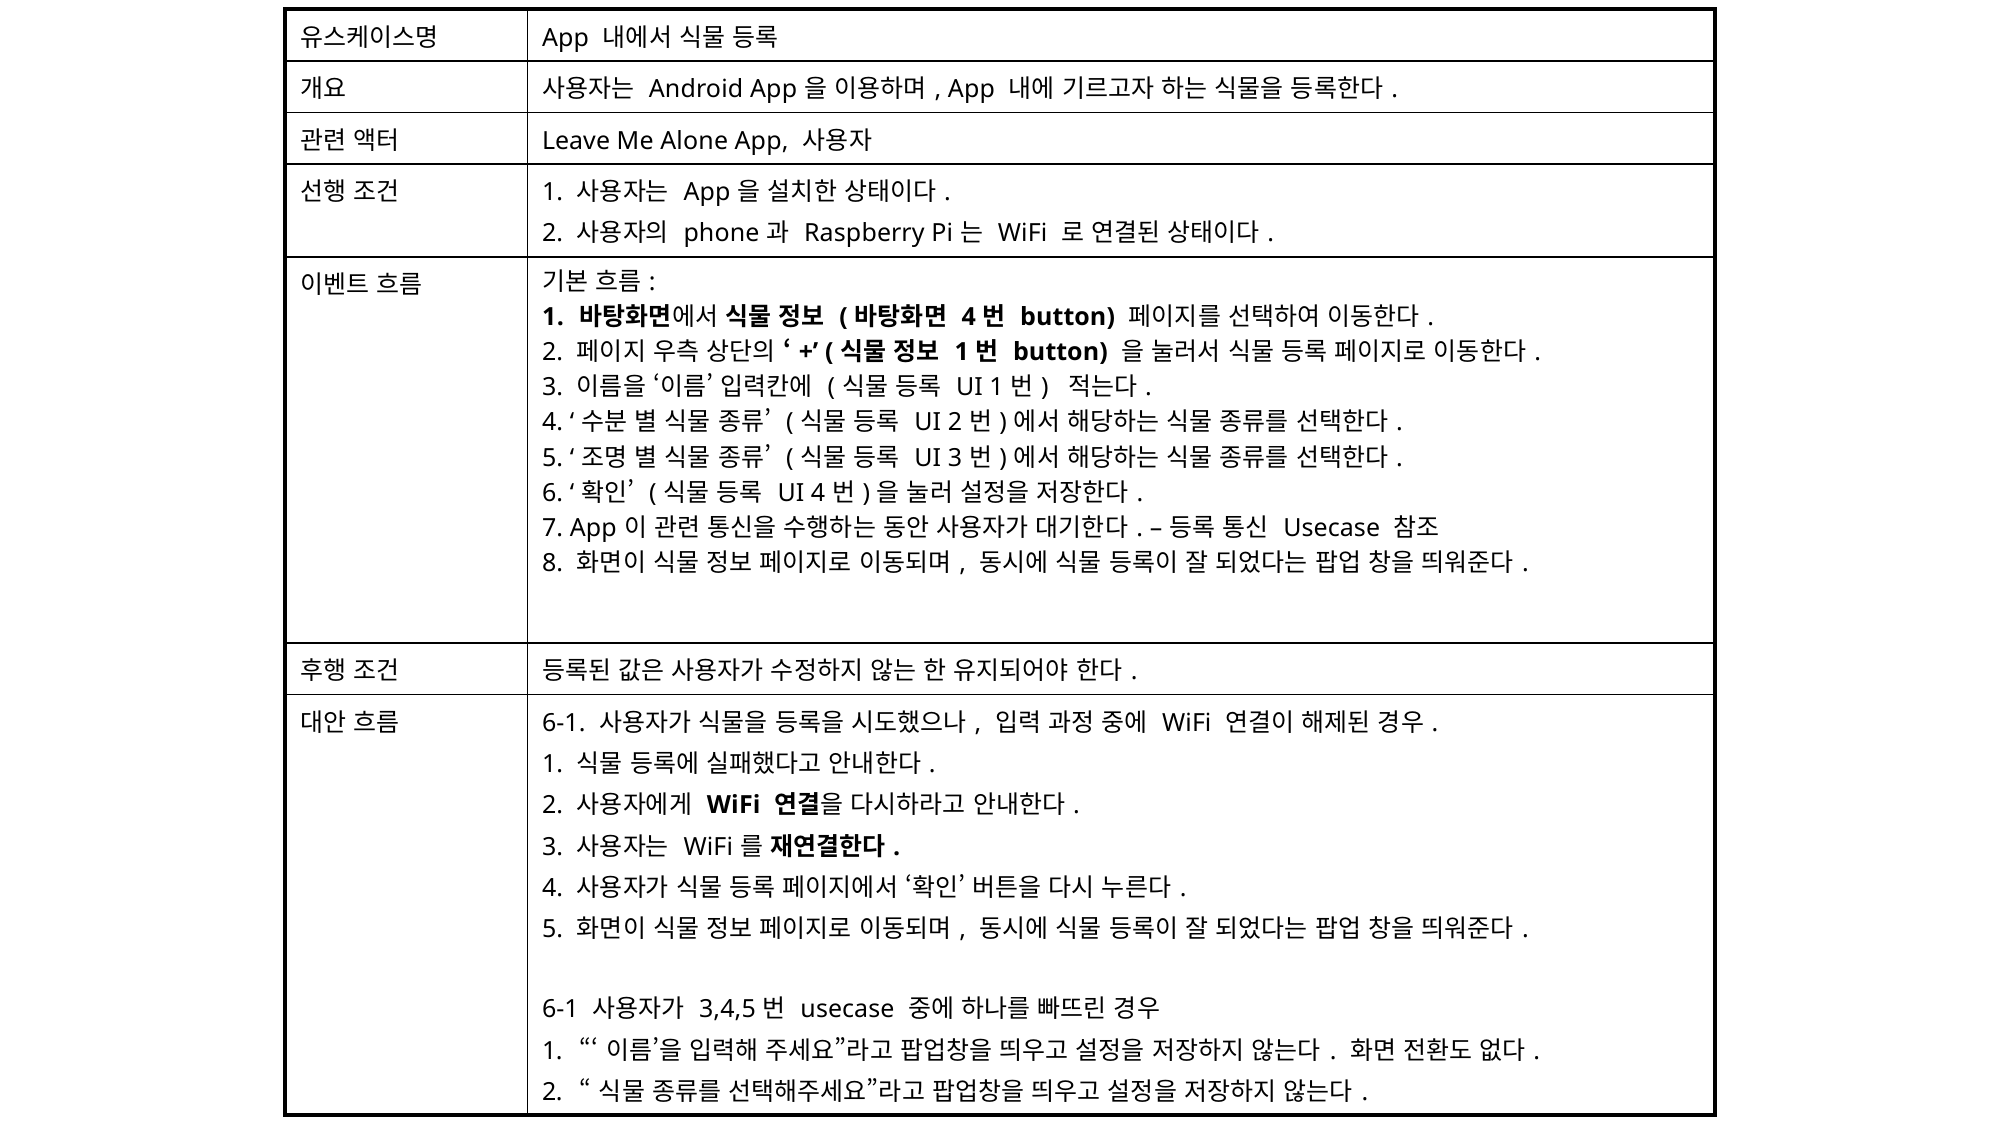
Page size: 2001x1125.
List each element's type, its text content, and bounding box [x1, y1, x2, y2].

table_cell 개요 [287, 62, 527, 112]
table_cell 1. 사용자는 App을 설치한 상태이다. 2. 사용자의 phone과 Raspberry Pi는 WiFi 로 연결된 상태이다. [528, 165, 1713, 256]
table_cell 이벤트 흐름 [287, 258, 527, 642]
table_cell 후행 조건 [287, 644, 527, 694]
table_cell 관련 액터 [287, 113, 527, 163]
table_header App 내에서 식물 등록 [528, 11, 1713, 60]
table_header 유스케이스명 [287, 11, 527, 60]
table_cell Leave Me Alone App, 사용자 [528, 113, 1713, 163]
table_cell 선행 조건 [287, 165, 527, 256]
table_cell 6-1. 사용자가 식물을 등록을 시도했으나, 입력 과정 중에 WiFi 연결이 해제된 경우. 1. 식물 등록에 실패했다고 안내한다. 2. 사용자에게 WiFi 연결을 다시하라고 안내한다. 3. 사용자는 WiFi를 재연결한다. 4. 사용자가 식물 등록 페이지에서 ‘확인’ 버튼을 다시 누른다. 5. 화면이 식물 정보 페이지로 이동되며, 동시에 식물 등록이 잘 되었다는 팝업 창을 띄워준다. 6-1 사용자가 3,4,5번 usecase 중에 하나를 빠뜨린 경우 “‘이름’을 입력해 주세요”라고 팝업창을 띄우고 설정을 저장하지 않는다. 화면 전환도 없다. “식물 종류를 선택해주세요”라고 팝업창을 띄우고 설정을 저장하지 않는다. [528, 695, 1713, 1113]
table_cell 등록된 값은 사용자가 수정하지 않는 한 유지되어야 한다. [528, 644, 1713, 694]
table_cell 기본 흐름: 바탕화면에서 식물 정보 (바탕화면 4번 button) 페이지를 선택하여 이동한다. 2. 페이지 우측 상단의 ‘+’ (식물 정보 1번 button) 을 눌러서 식물 등록 페이지로 이동한다. 3. 이름을 ‘이름’ 입력칸에 (식물 등록 UI 1번) 적는다. 4. ‘수분 별 식물 종류’ (식물 등록 UI 2번)에서 해당하는 식물 종류를 선택한다. 5. ‘조명 별 식물 종류’ (식물 등록 UI 3번)에서 해당하는 식물 종류를 선택한다. 6. ‘확인’ (식물 등록 UI 4번)을 눌러 설정을 저장한다. 7. App이 관련 통신을 수행하는 동안 사용자가 대기한다. –등록 통신 Usecase 참조 8. 화면이 식물 정보 페이지로 이동되며, 동시에 식물 등록이 잘 되었다는 팝업 창을 띄워준다. [528, 258, 1713, 642]
table_cell 사용자는 Android App을 이용하며, App 내에 기르고자 하는 식물을 등록한다. [528, 62, 1713, 112]
table_cell 대안 흐름 [287, 695, 527, 1113]
